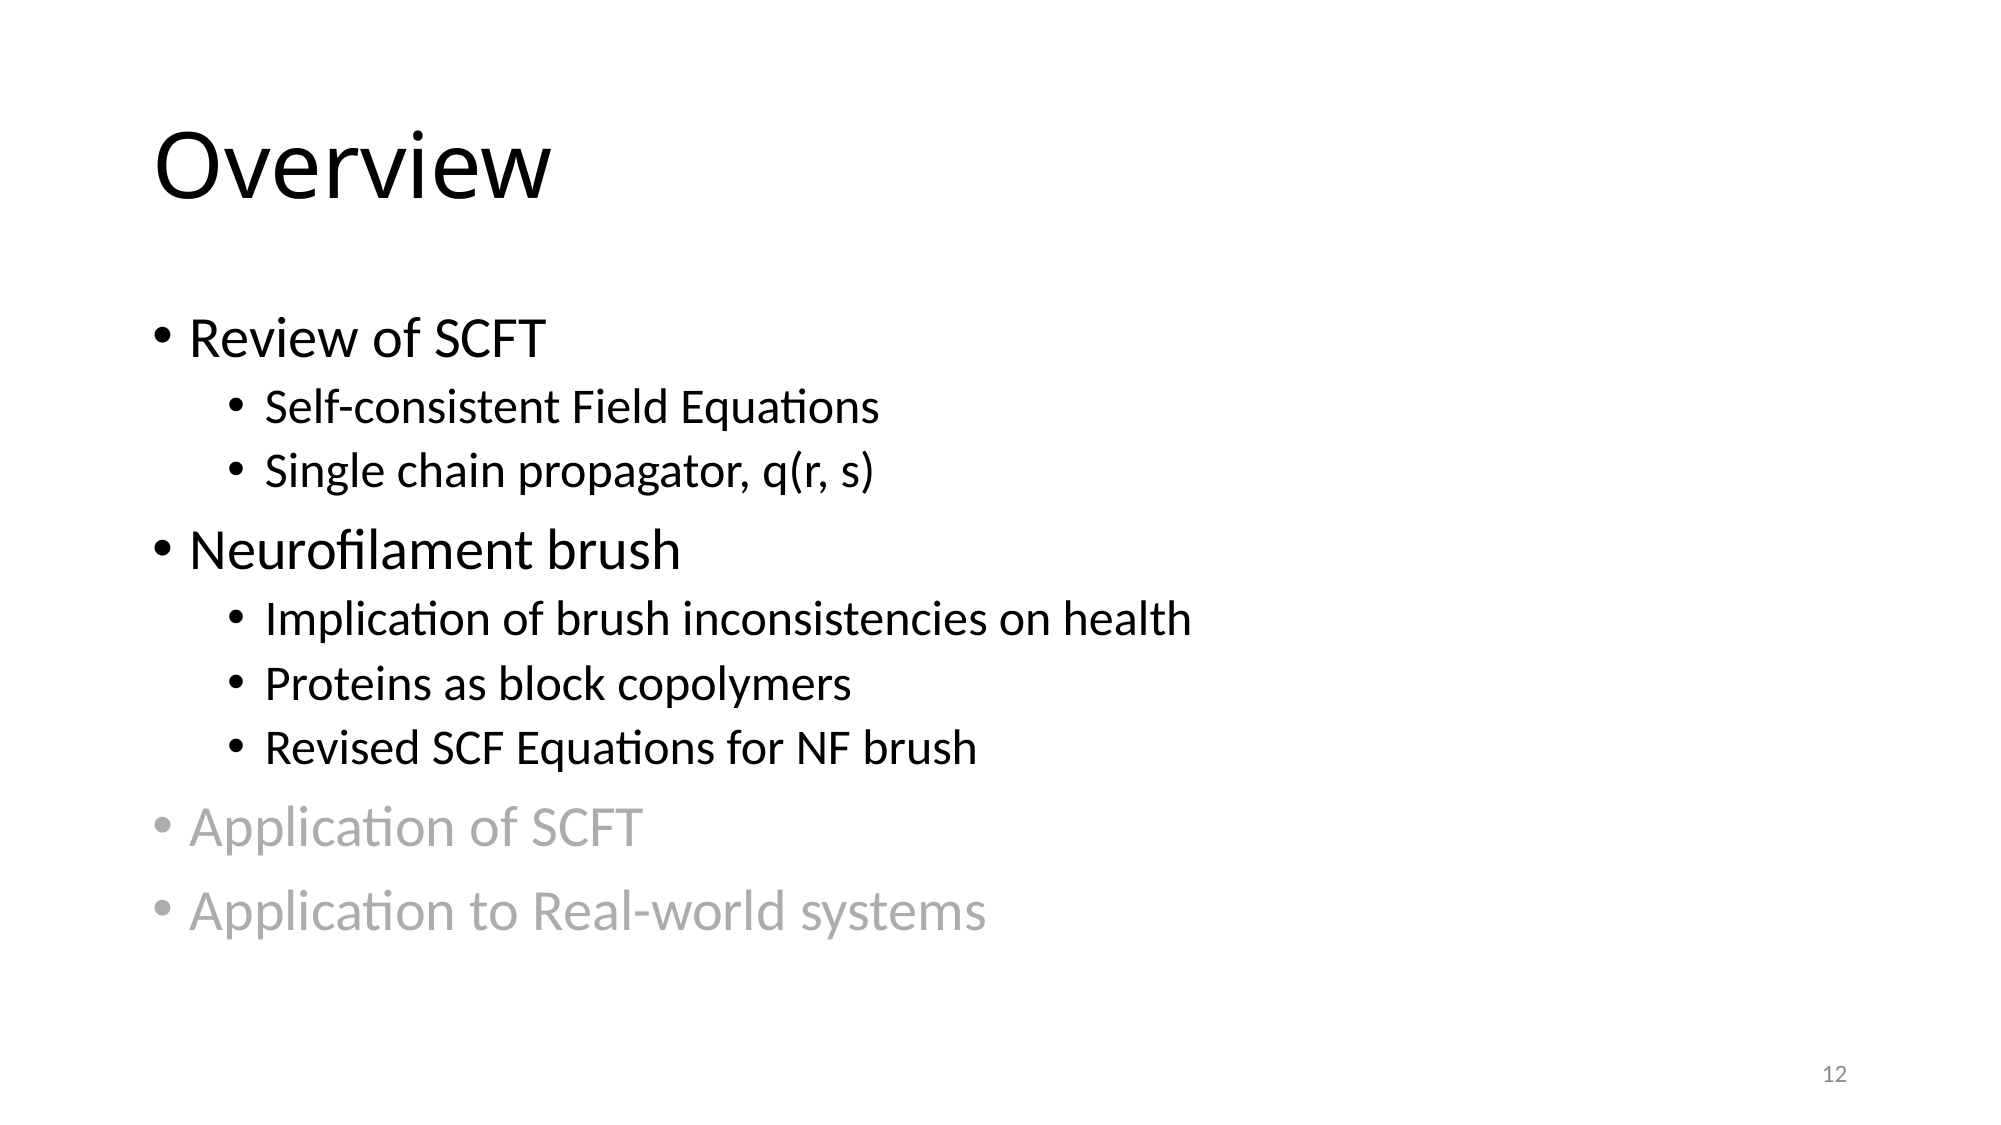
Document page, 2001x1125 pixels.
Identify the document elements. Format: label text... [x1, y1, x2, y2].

slide_number 12 [1412, 1042, 1863, 1103]
title Overview [137, 59, 1863, 278]
list Review of SCFT Self-consistent Field Equations Single chain propagator, q(r, s) Neurofilament brush Implication of brush inconsistencies on health Proteins as block copolymers Revised SCF Equations for NF brush Application of SCFT Application to Real-world systems [137, 299, 1863, 1014]
